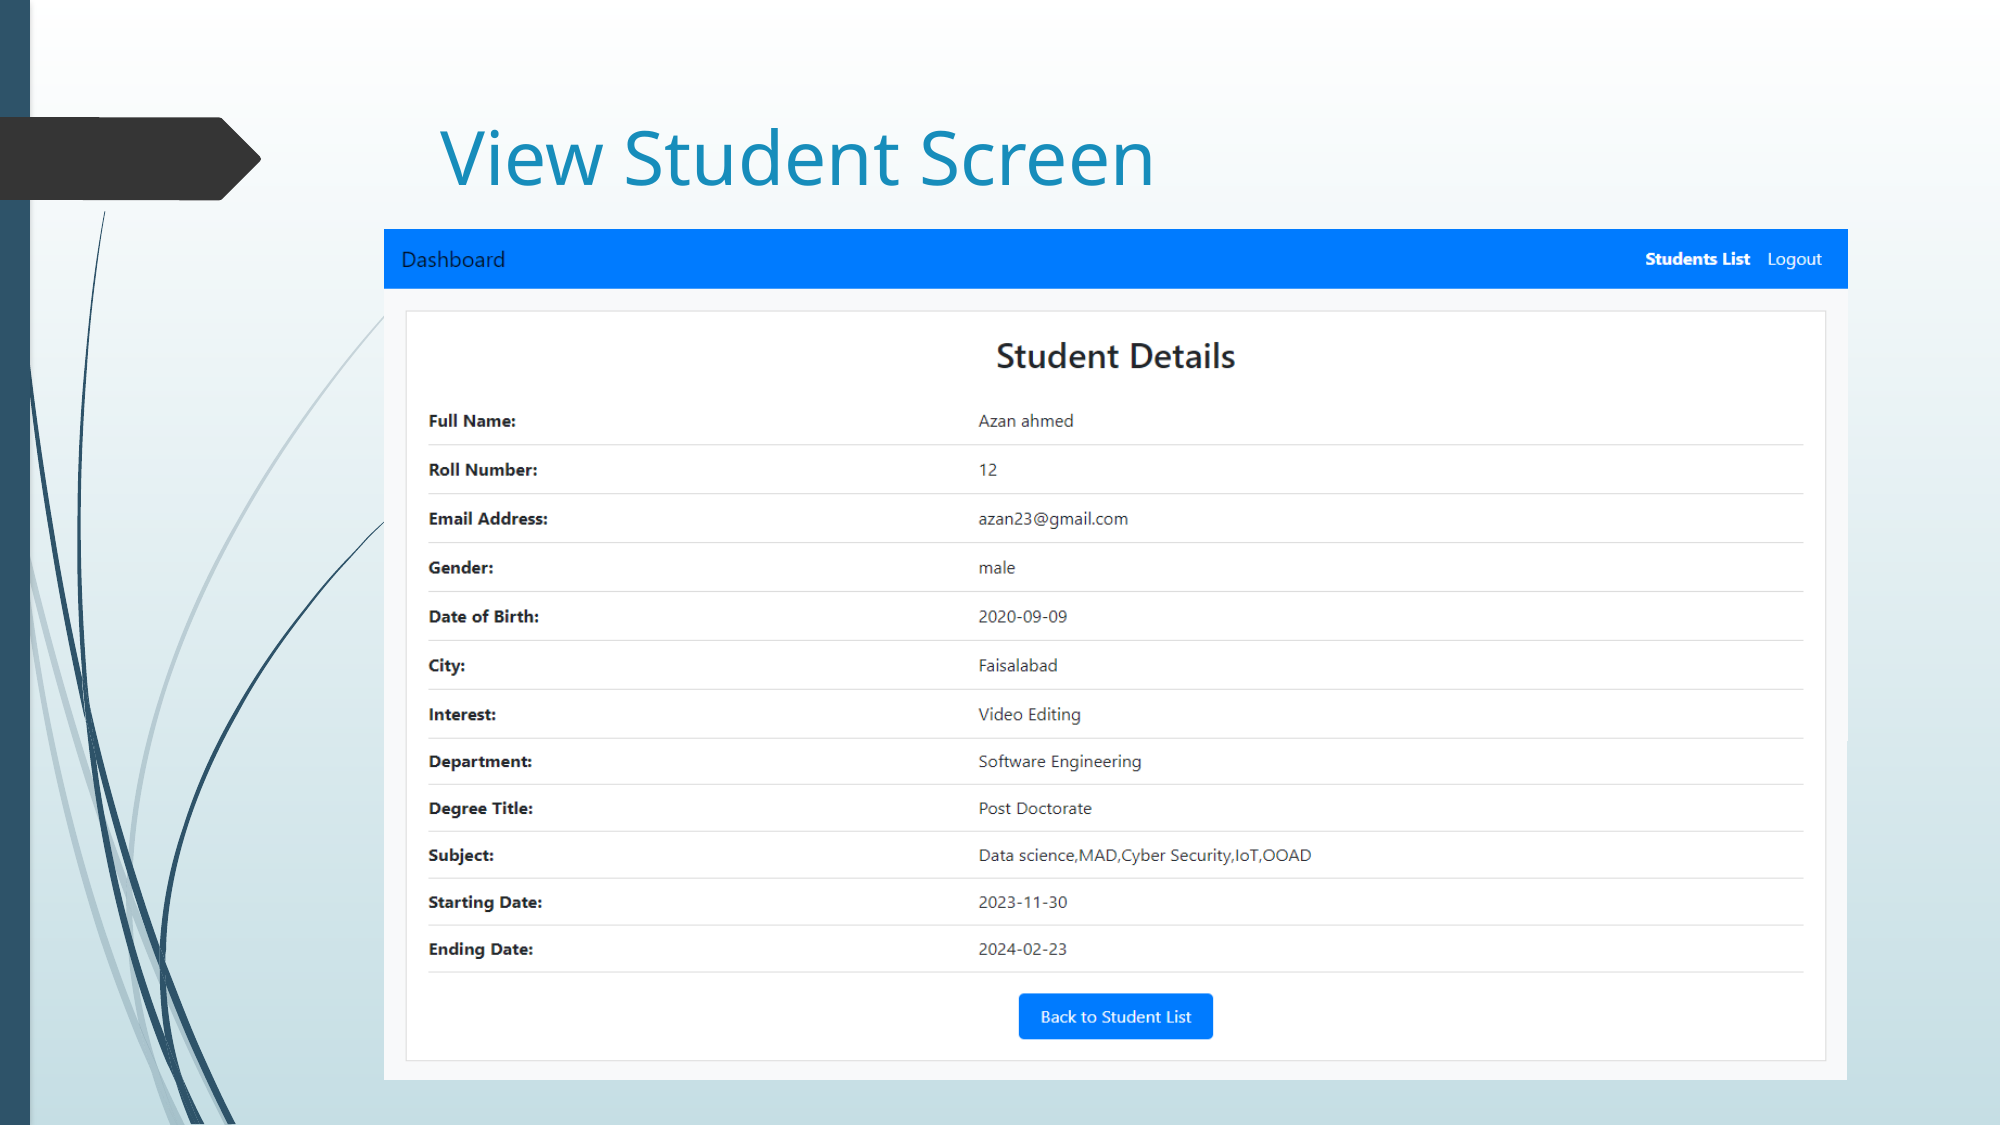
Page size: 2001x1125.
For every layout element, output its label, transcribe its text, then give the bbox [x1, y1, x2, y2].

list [384, 229, 1848, 741]
title View Student Screen [425, 102, 1888, 313]
picture [384, 739, 1847, 1080]
